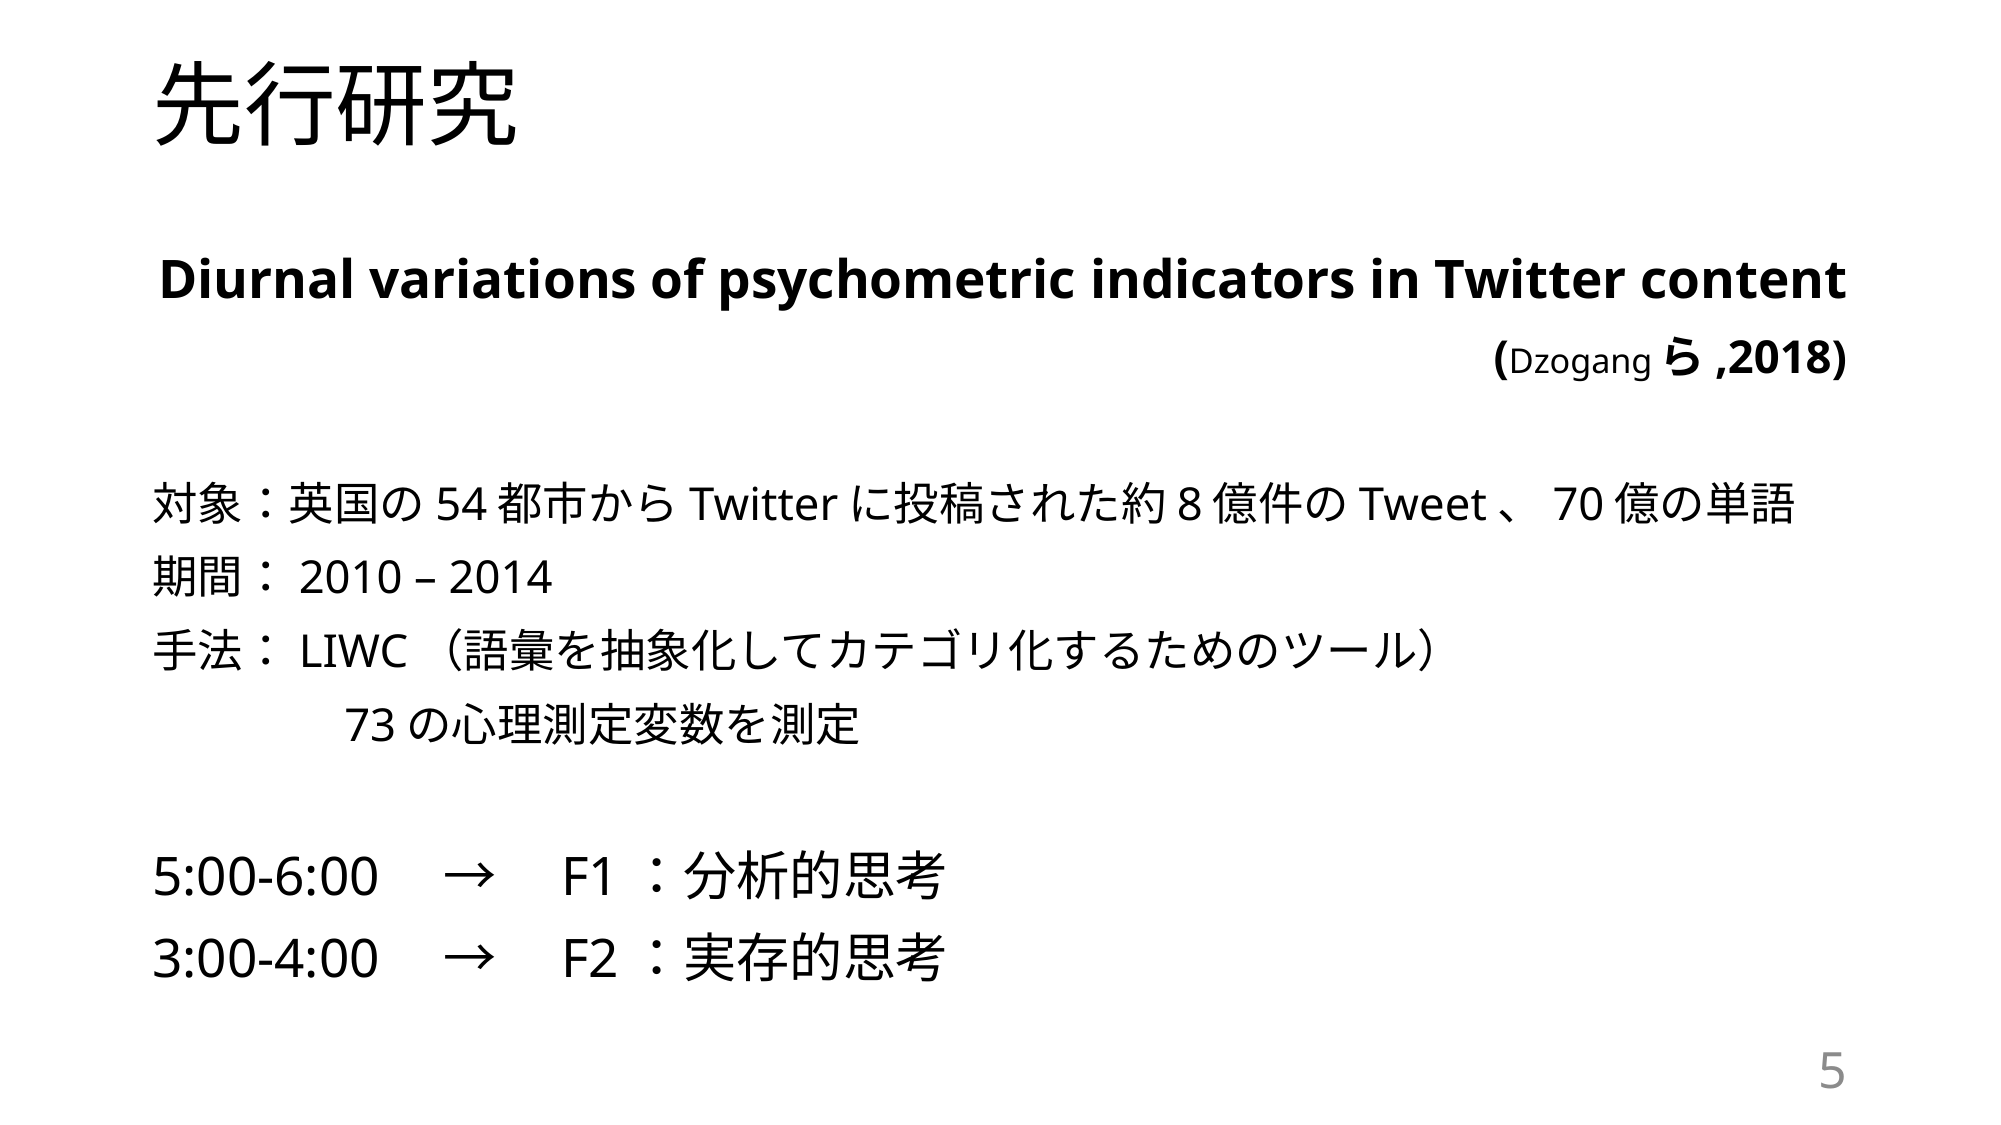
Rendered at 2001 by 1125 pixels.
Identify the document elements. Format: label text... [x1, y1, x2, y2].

list Diurnal variations of psychometric indicators in Twitter content (Dzogangら,2018) 対象：英国の54都市からTwitterに投稿された約8億件のTweet、70億の単語 期間：2010 – 2014 手法：LIWC（語彙を抽象化してカテゴリ化するためのツール） 73の心理測定変数を測定 5:00-6:00 → F1：分析的思考 3:00-4:00 → F2：実存的思考 [137, 237, 1863, 1014]
slide_number 5 [1412, 1042, 1863, 1103]
title 先行研究 [137, 0, 1863, 218]
